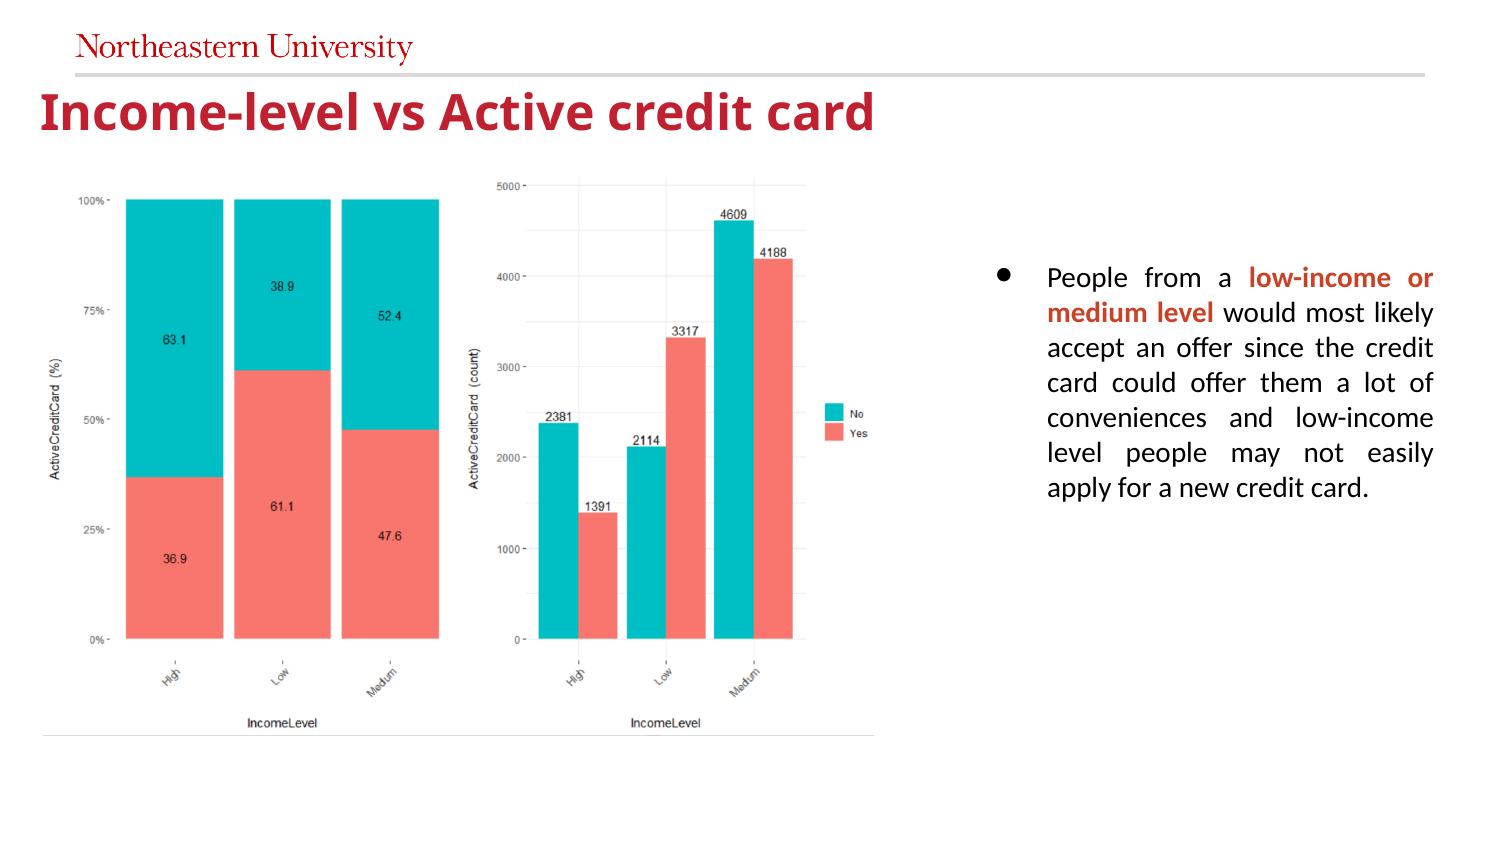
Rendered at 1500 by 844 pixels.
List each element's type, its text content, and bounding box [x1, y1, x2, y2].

title Income-level vs Active credit card [0, 65, 1134, 227]
picture [43, 167, 874, 736]
picture [75, 33, 413, 65]
text_box People from a low-income or medium level would most likely accept an offer since the credit card could offer them a lot of conveniences and low-income level people may not easily apply for a new credit card. [957, 243, 1450, 736]
